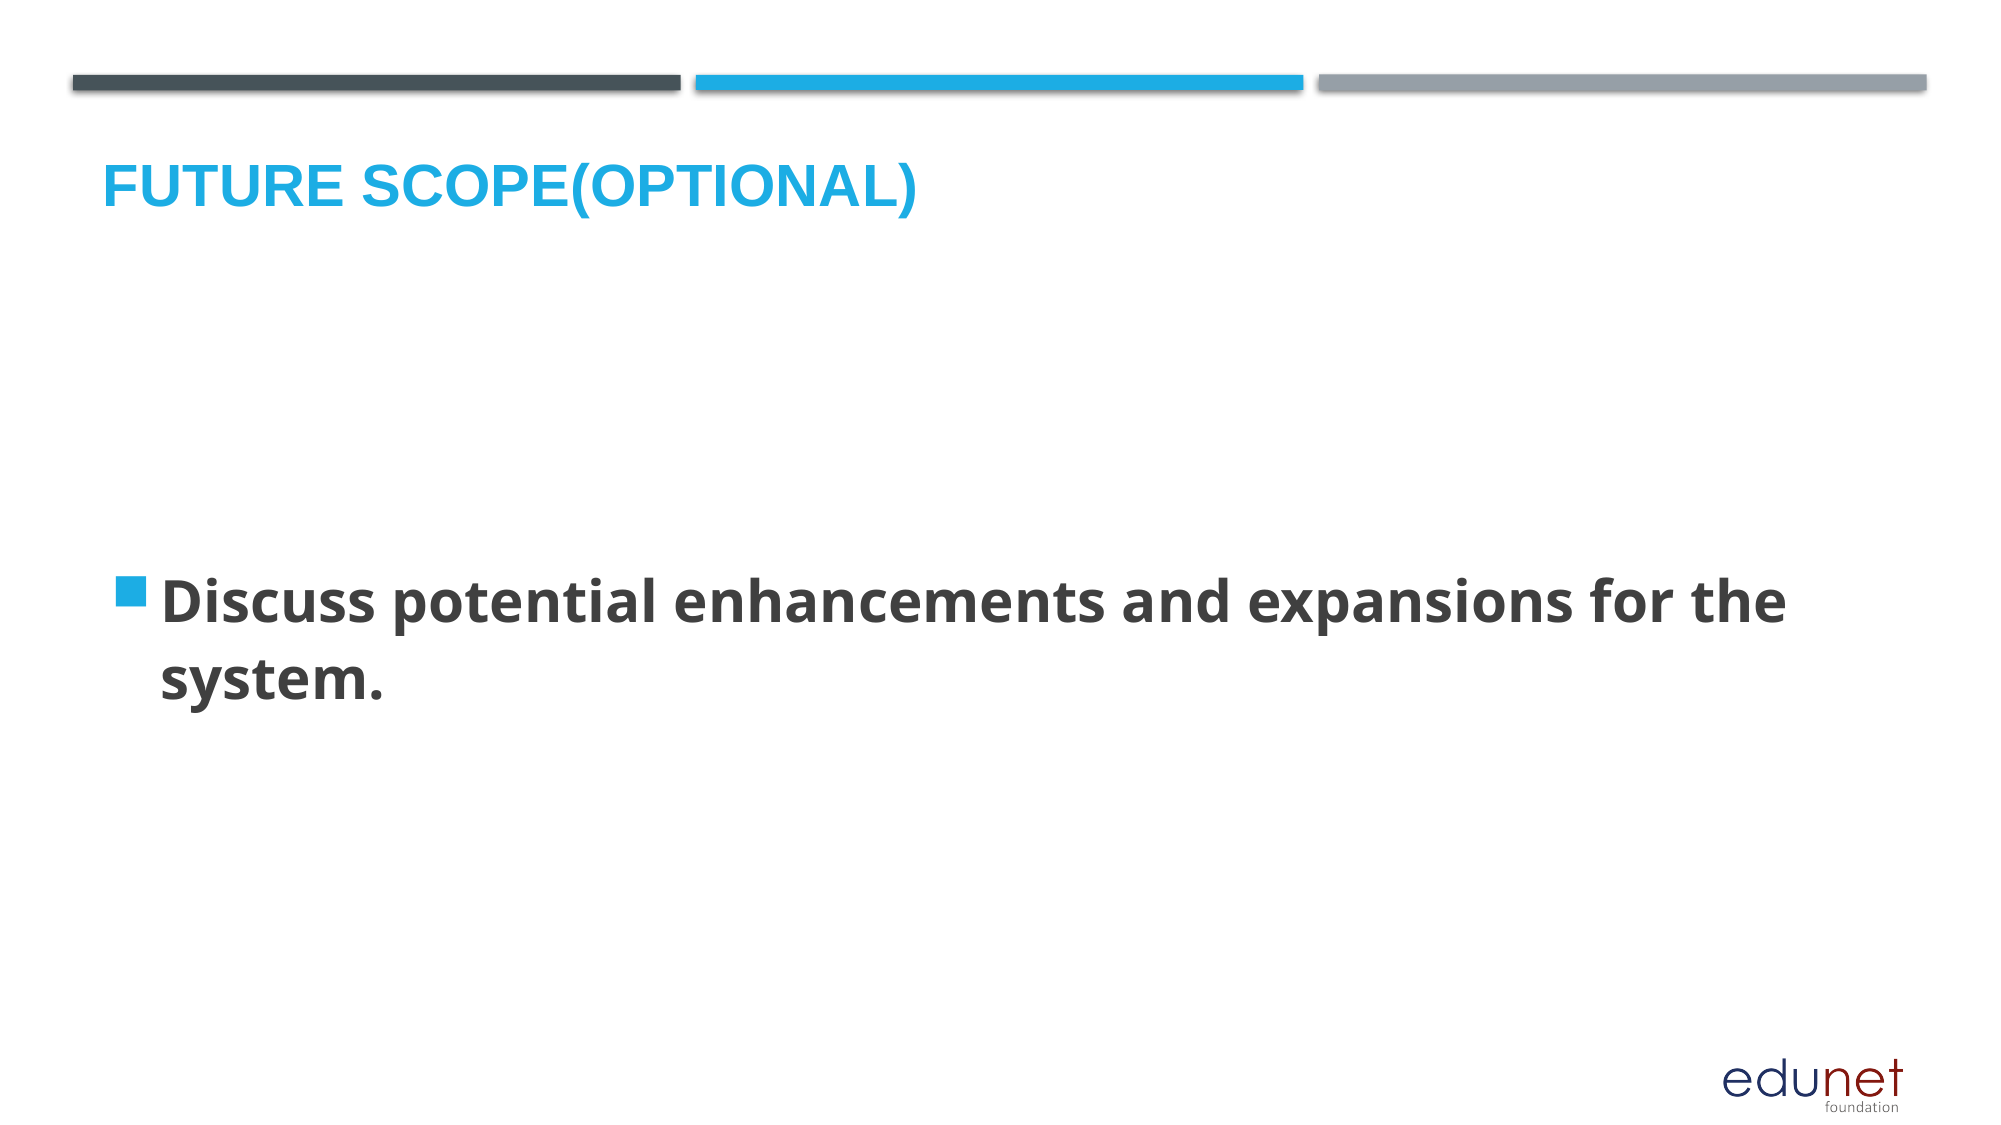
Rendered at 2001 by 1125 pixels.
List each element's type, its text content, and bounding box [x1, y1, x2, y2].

text_box Future scope(Optional) [87, 138, 1898, 226]
picture [1719, 1056, 1905, 1116]
list Discuss potential enhancements and expansions for the system. [95, 213, 1905, 981]
